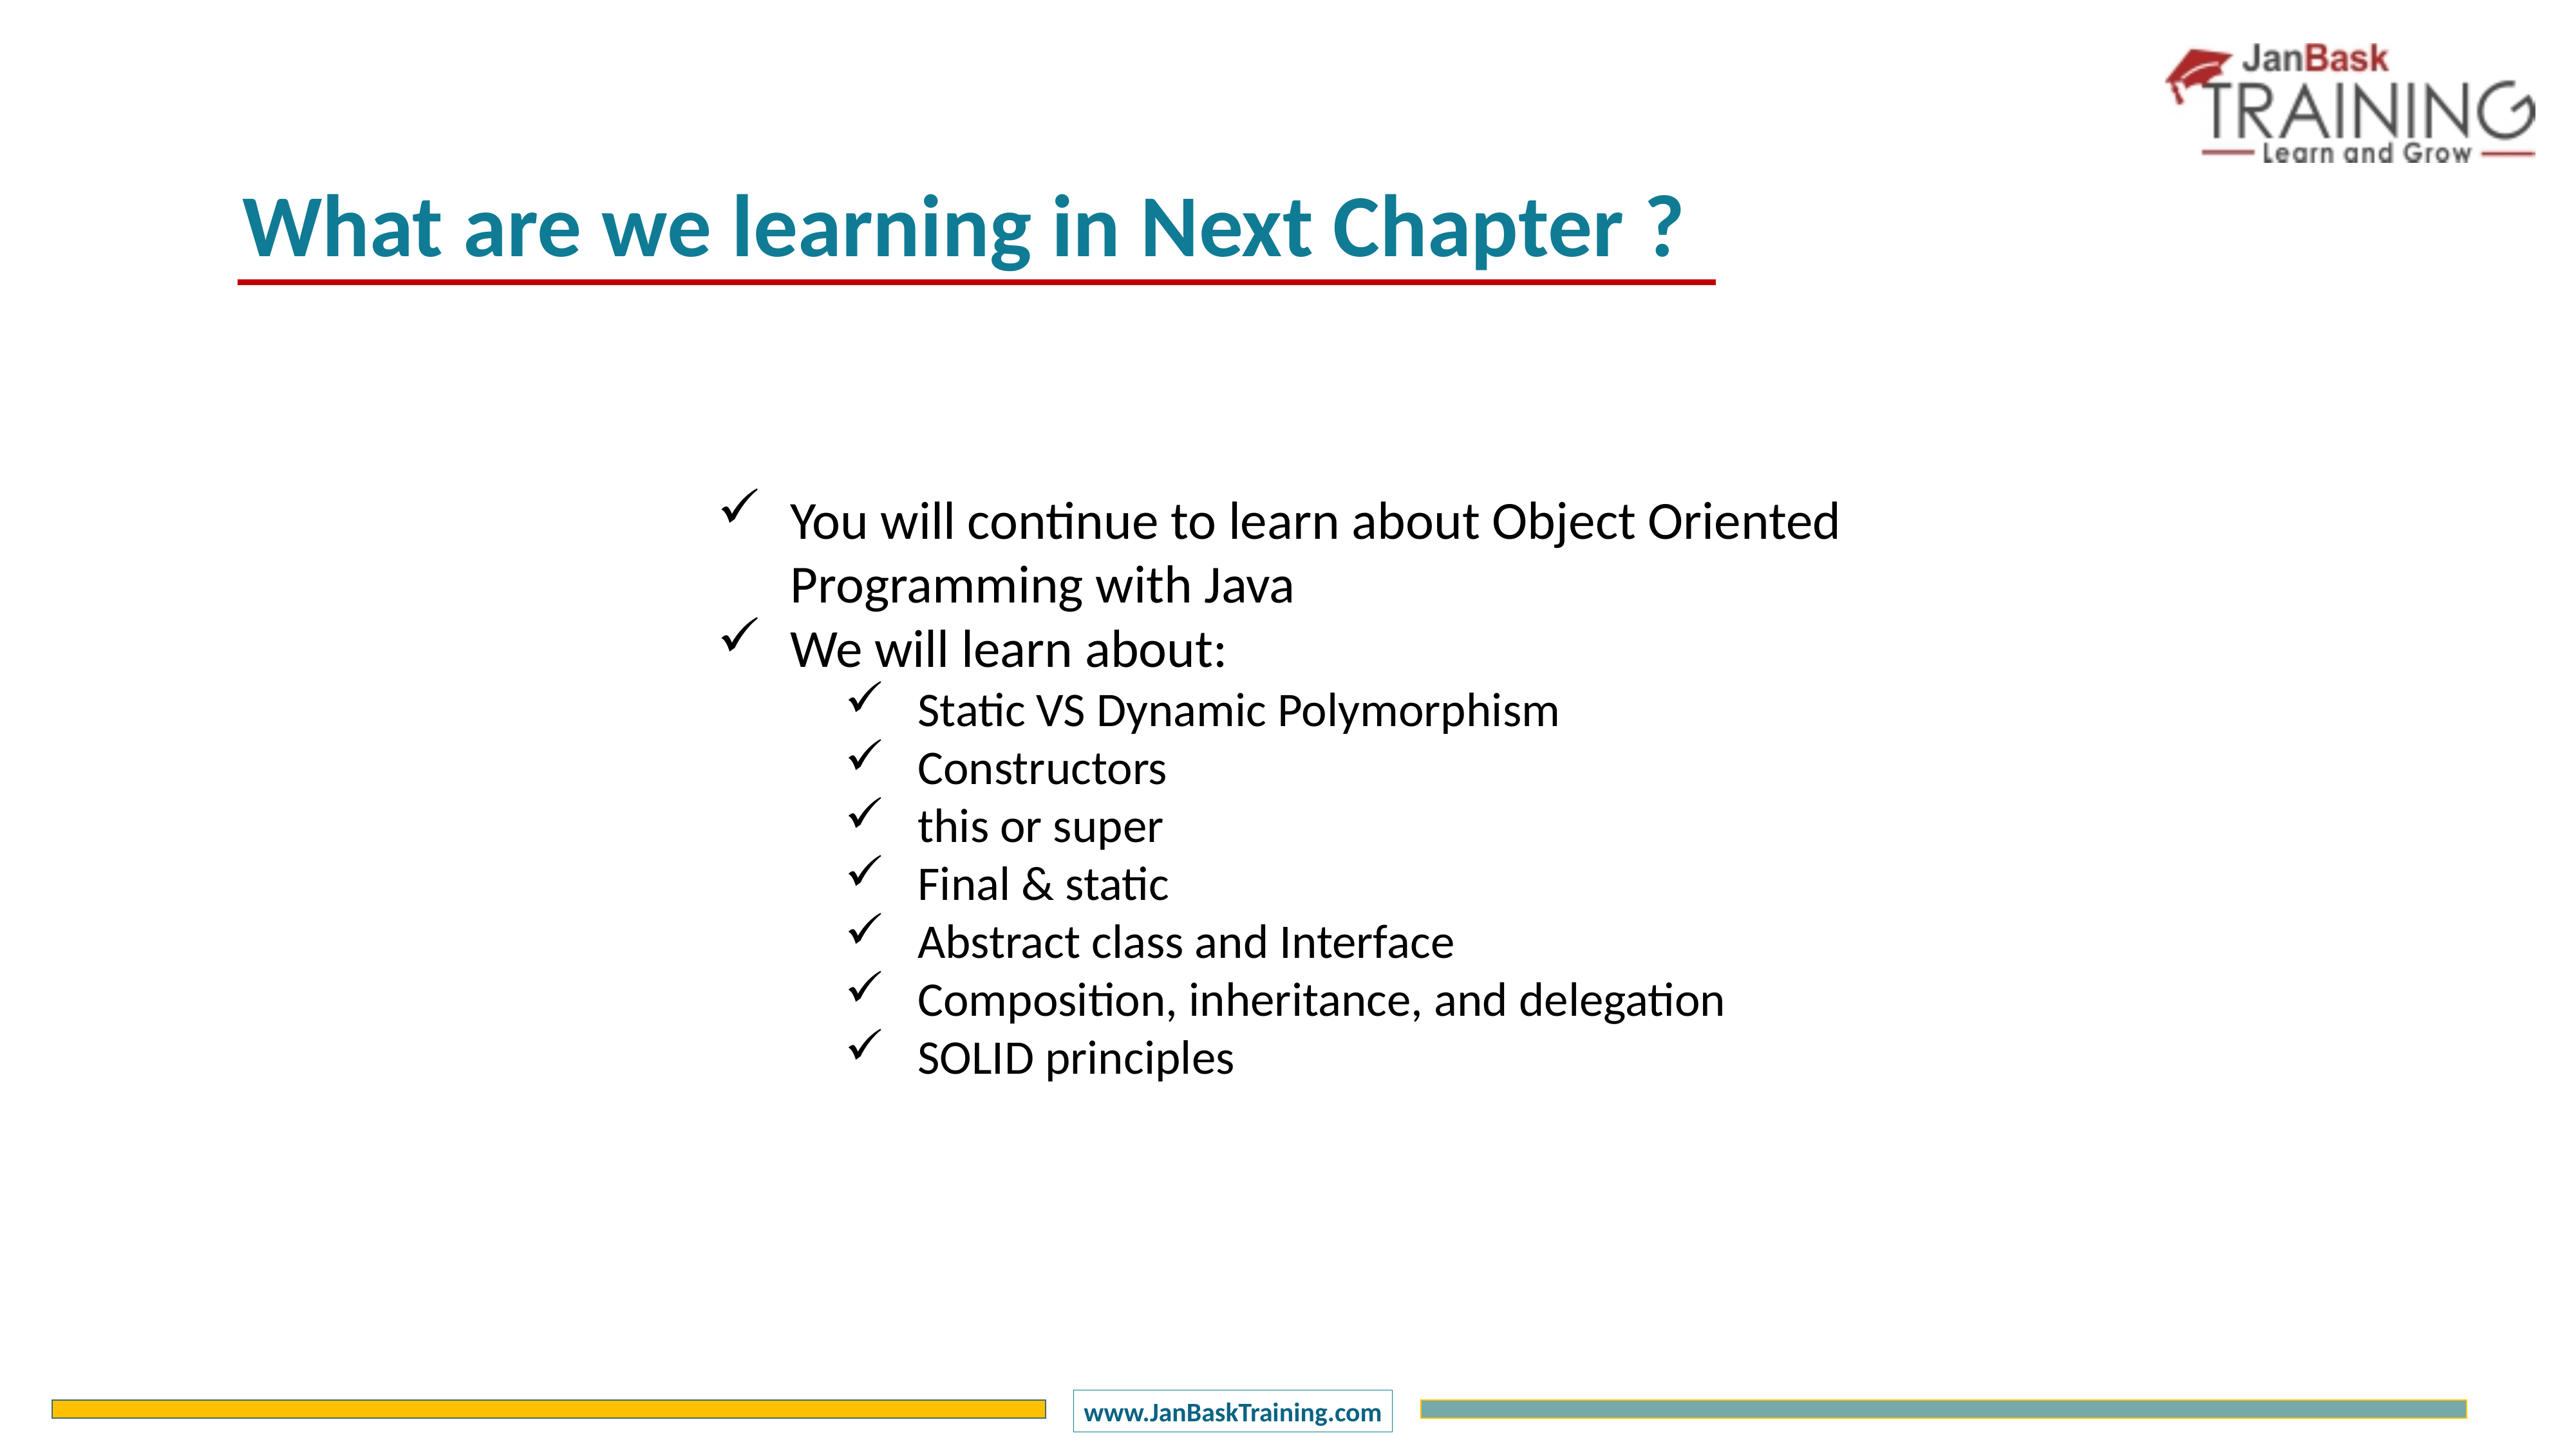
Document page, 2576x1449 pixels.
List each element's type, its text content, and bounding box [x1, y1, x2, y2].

picture [2165, 43, 2535, 163]
text_box What are we learning in Next Chapter ? [232, 163, 2039, 354]
text_box You will continue to learn about Object Oriented Programming with Java We will learn about: Static VS Dynamic Polymorphism Constructors this or super Final & static Abstract class and Interface Composition, inheritance, and delegation SOLID principles [437, 472, 2039, 1097]
